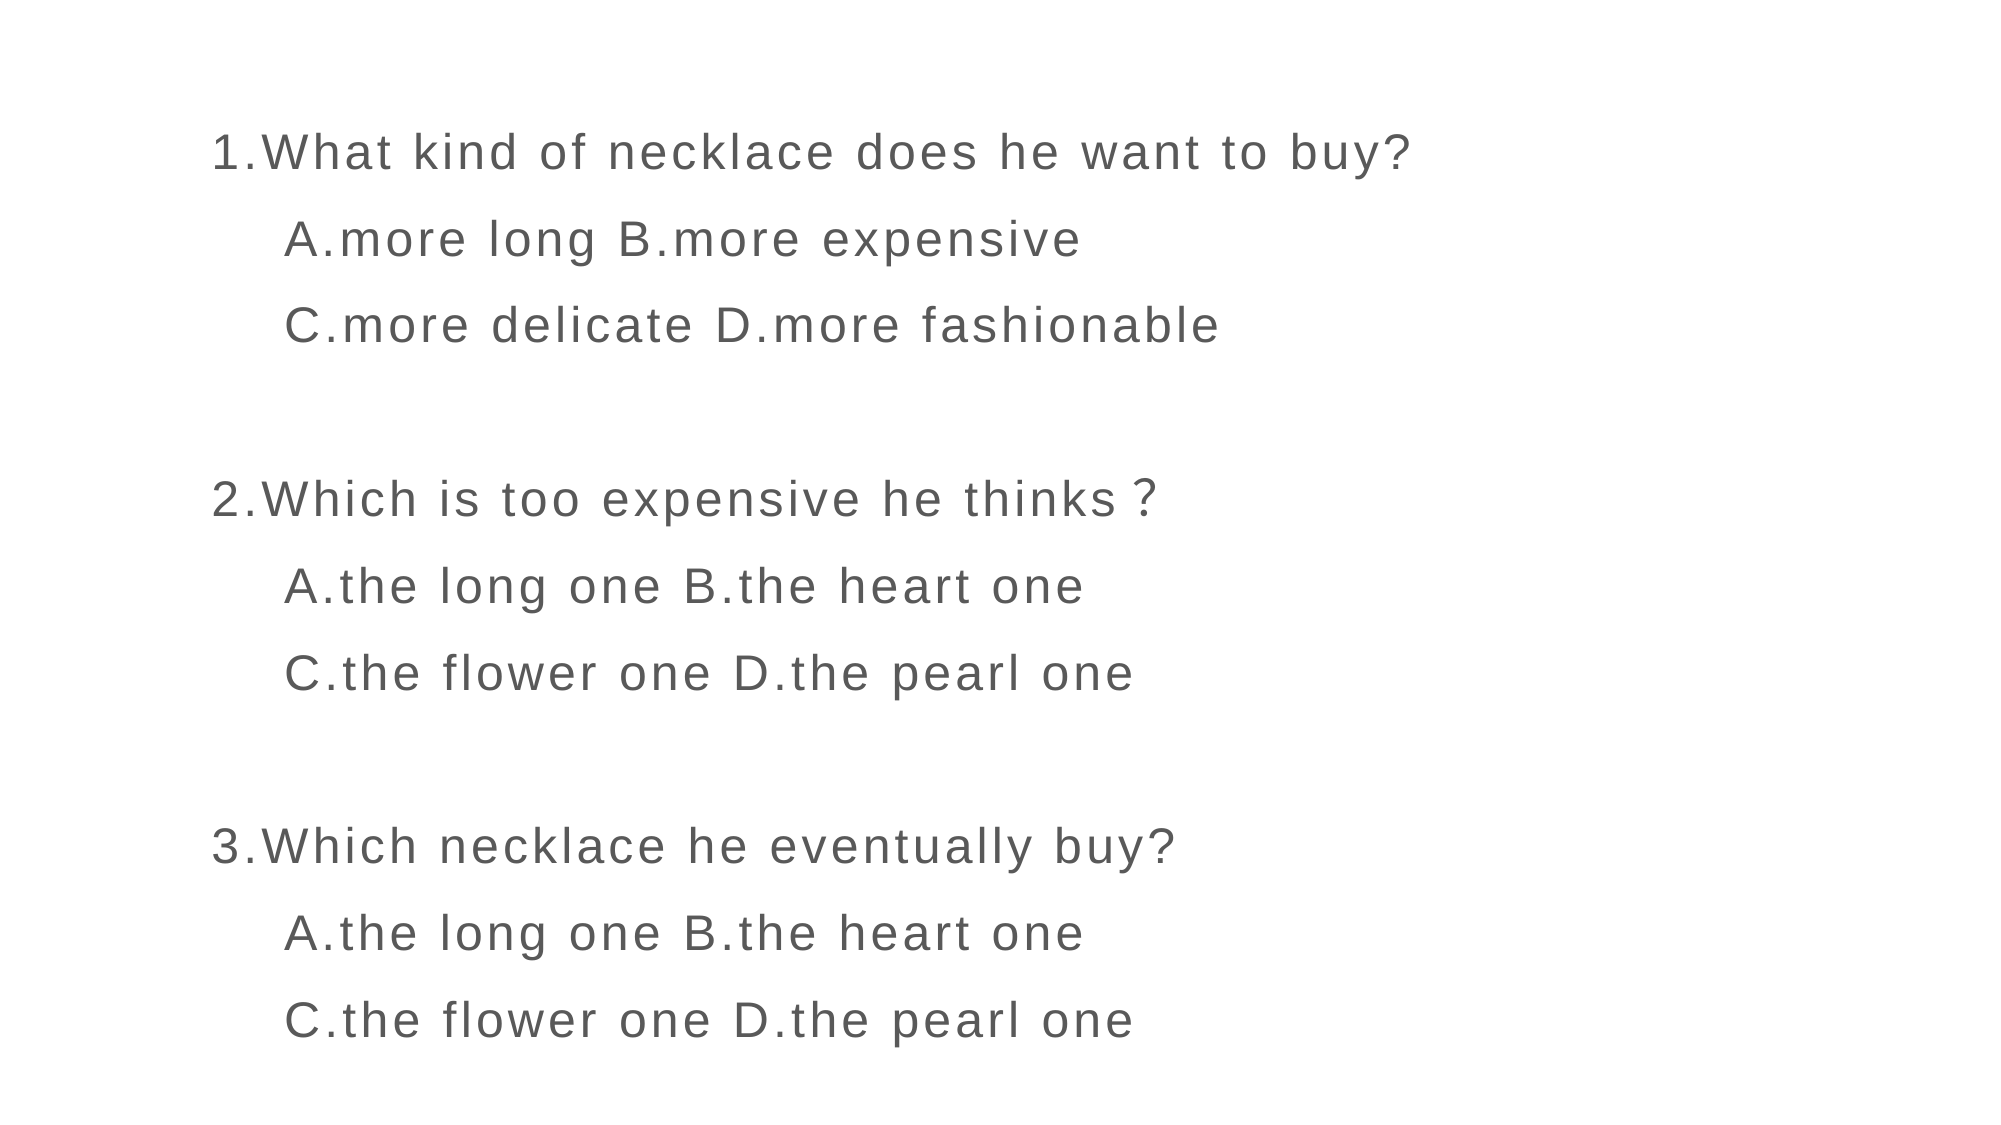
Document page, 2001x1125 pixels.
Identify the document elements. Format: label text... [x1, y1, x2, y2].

subtitle 1.What kind of necklace does he want to buy? A.more long B.more expensive C.more delicate D.more fashionable 2.Which is too expensive he thinks？ A.the long one B.the heart one C.the flower one D.the pearl one 3.Which necklace he eventually buy? A.the long one B.the heart one C.the flower one D.the pearl one [196, 105, 1805, 1066]
